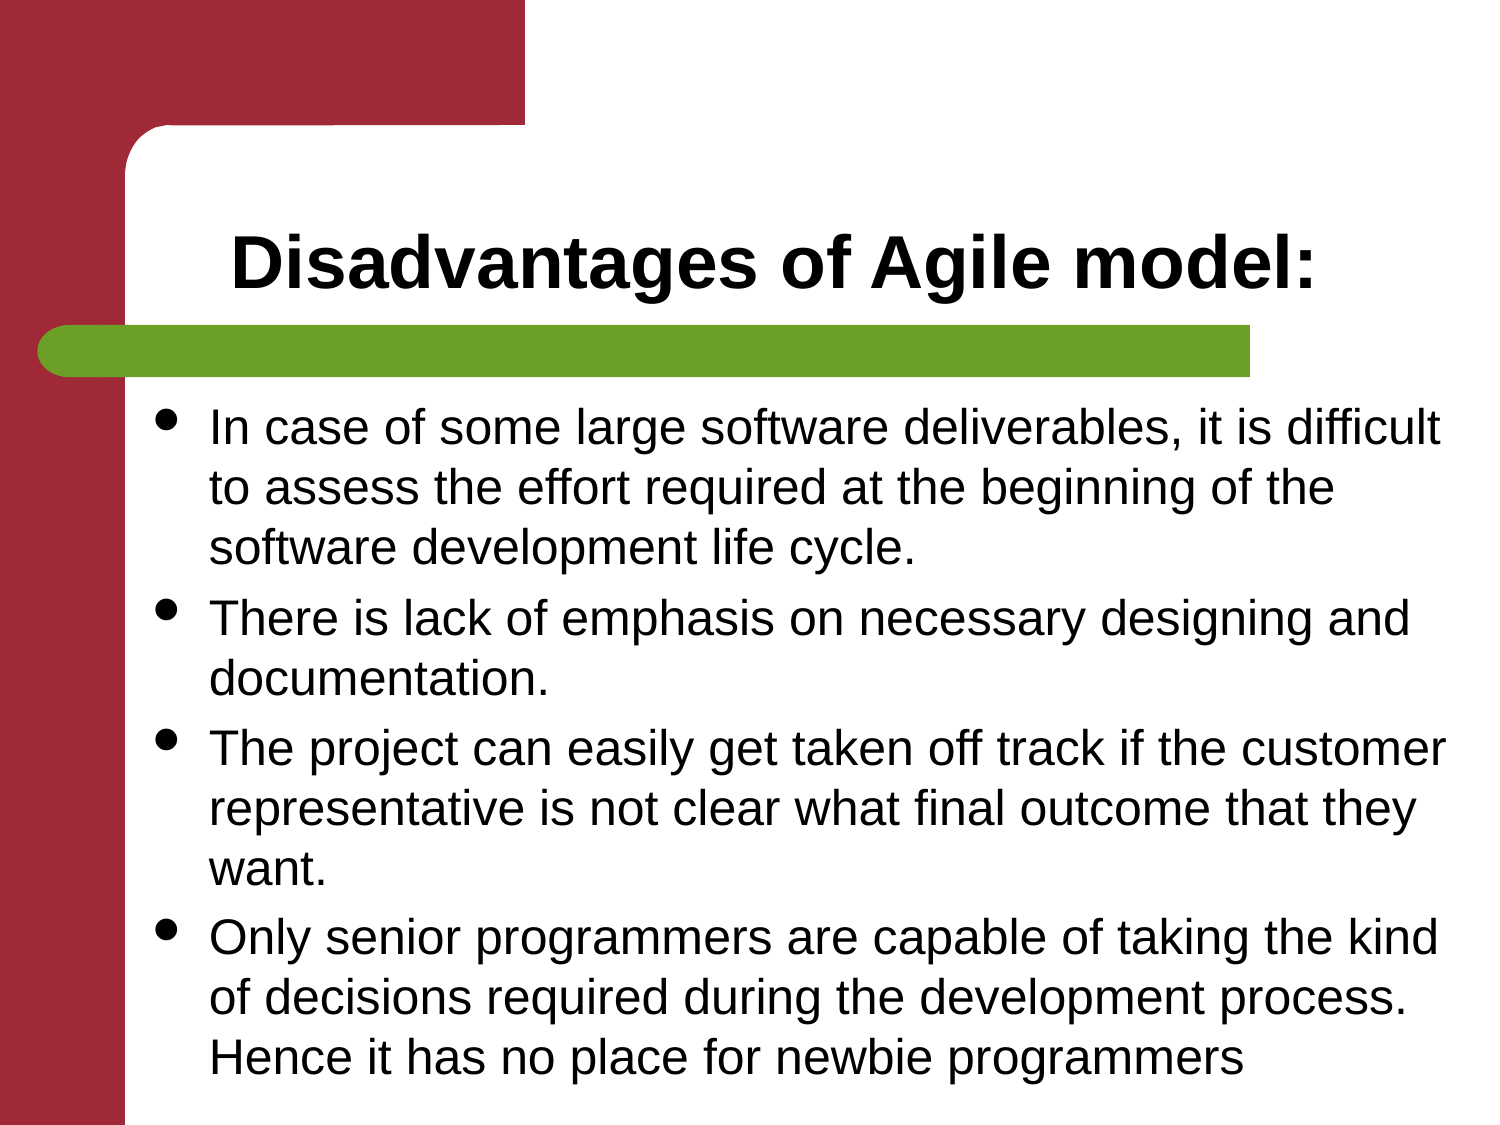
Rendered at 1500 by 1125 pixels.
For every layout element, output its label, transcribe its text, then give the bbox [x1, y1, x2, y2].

title Disadvantages of Agile model: [125, 125, 1425, 313]
list In case of some large software deliverables, it is difficult to assess the effort required at the beginning of the software development life cycle. There is lack of emphasis on necessary designing and documentation. The project can easily get taken off track if the customer representative is not clear what final outcome that they want. Only senior programmers are capable of taking the kind of decisions required during the development process. Hence it has no place for newbie programmers [137, 387, 1488, 1113]
